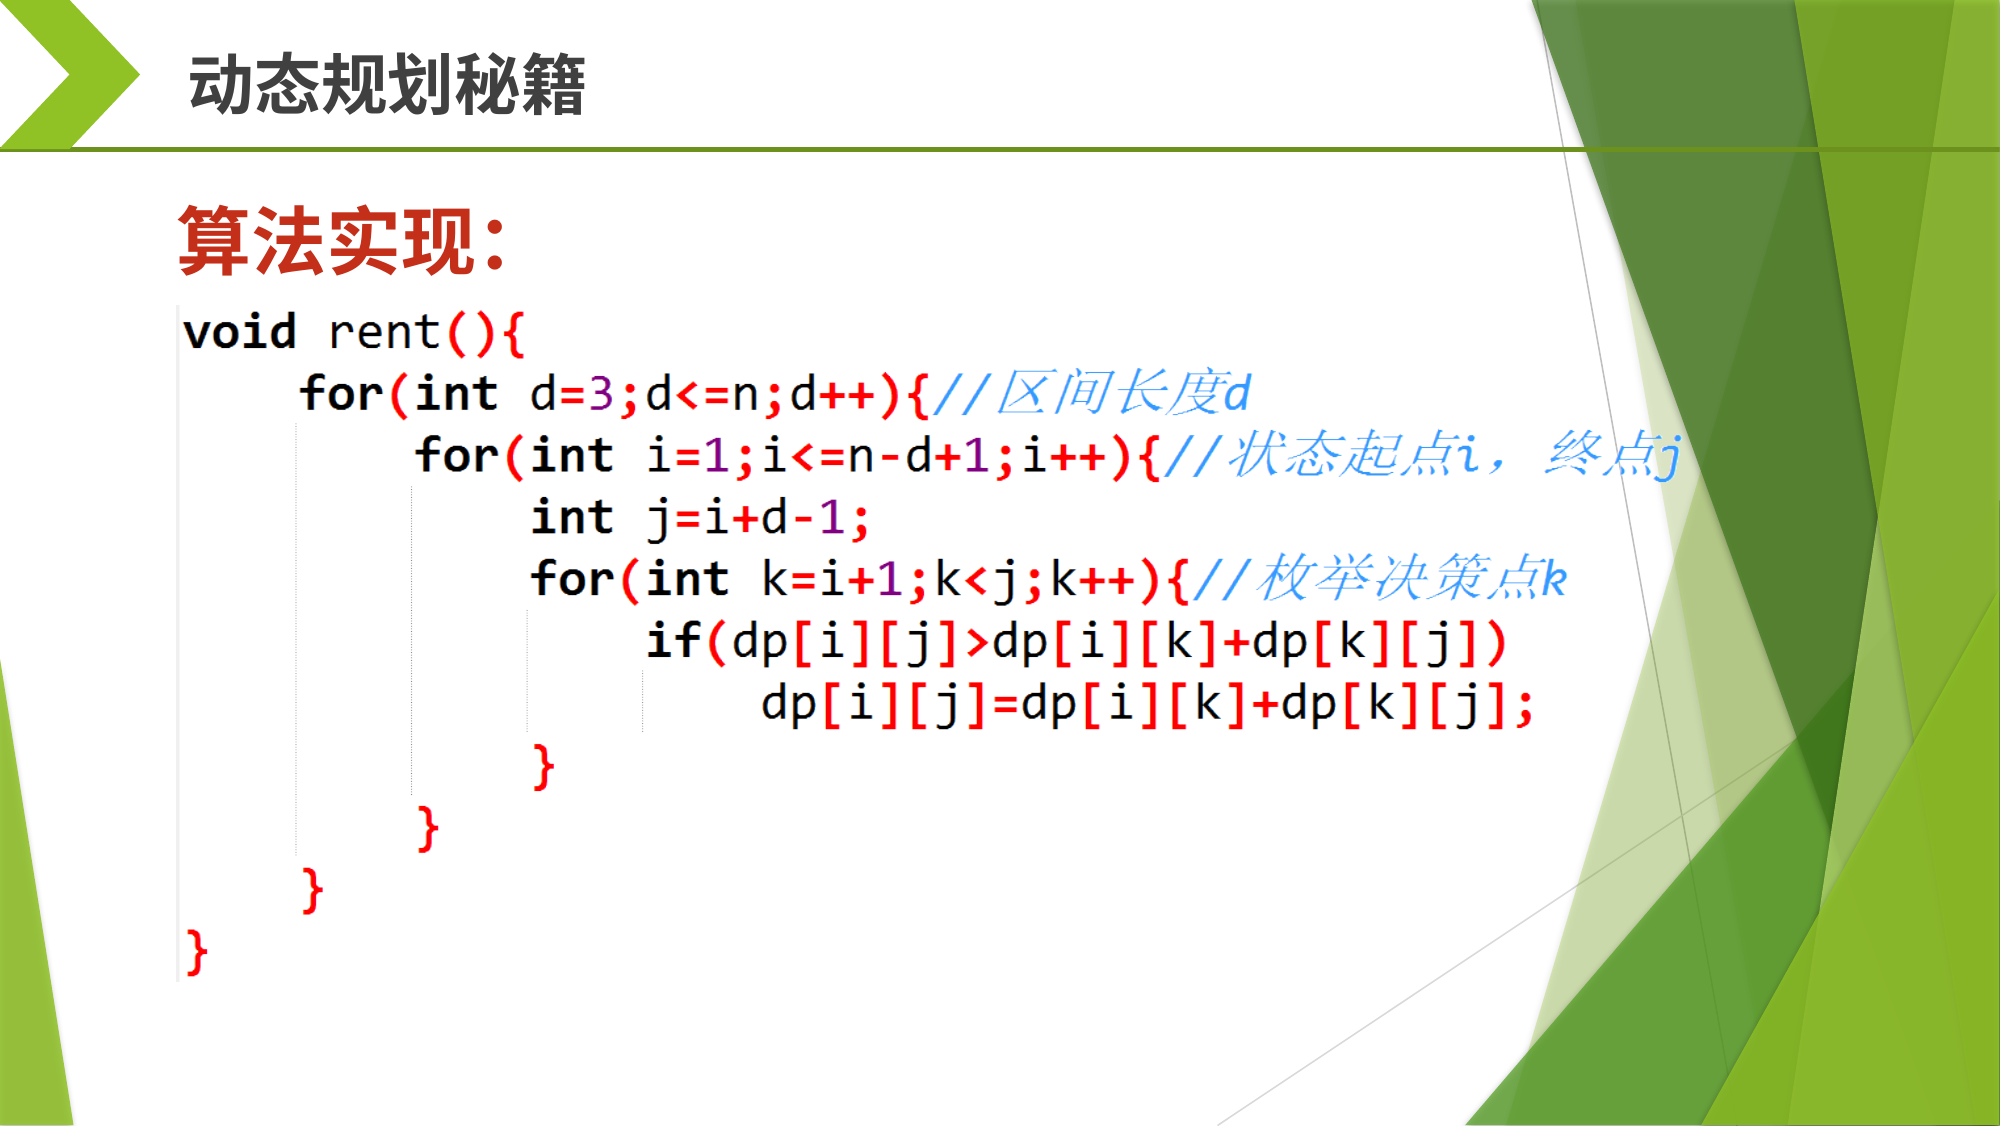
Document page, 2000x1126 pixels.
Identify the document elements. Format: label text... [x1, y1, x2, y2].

picture [176, 305, 1691, 982]
text_box 动态规划秘籍 [173, 35, 823, 131]
text_box [0, 0, 142, 148]
text_box 算法实现： [176, 161, 1158, 285]
